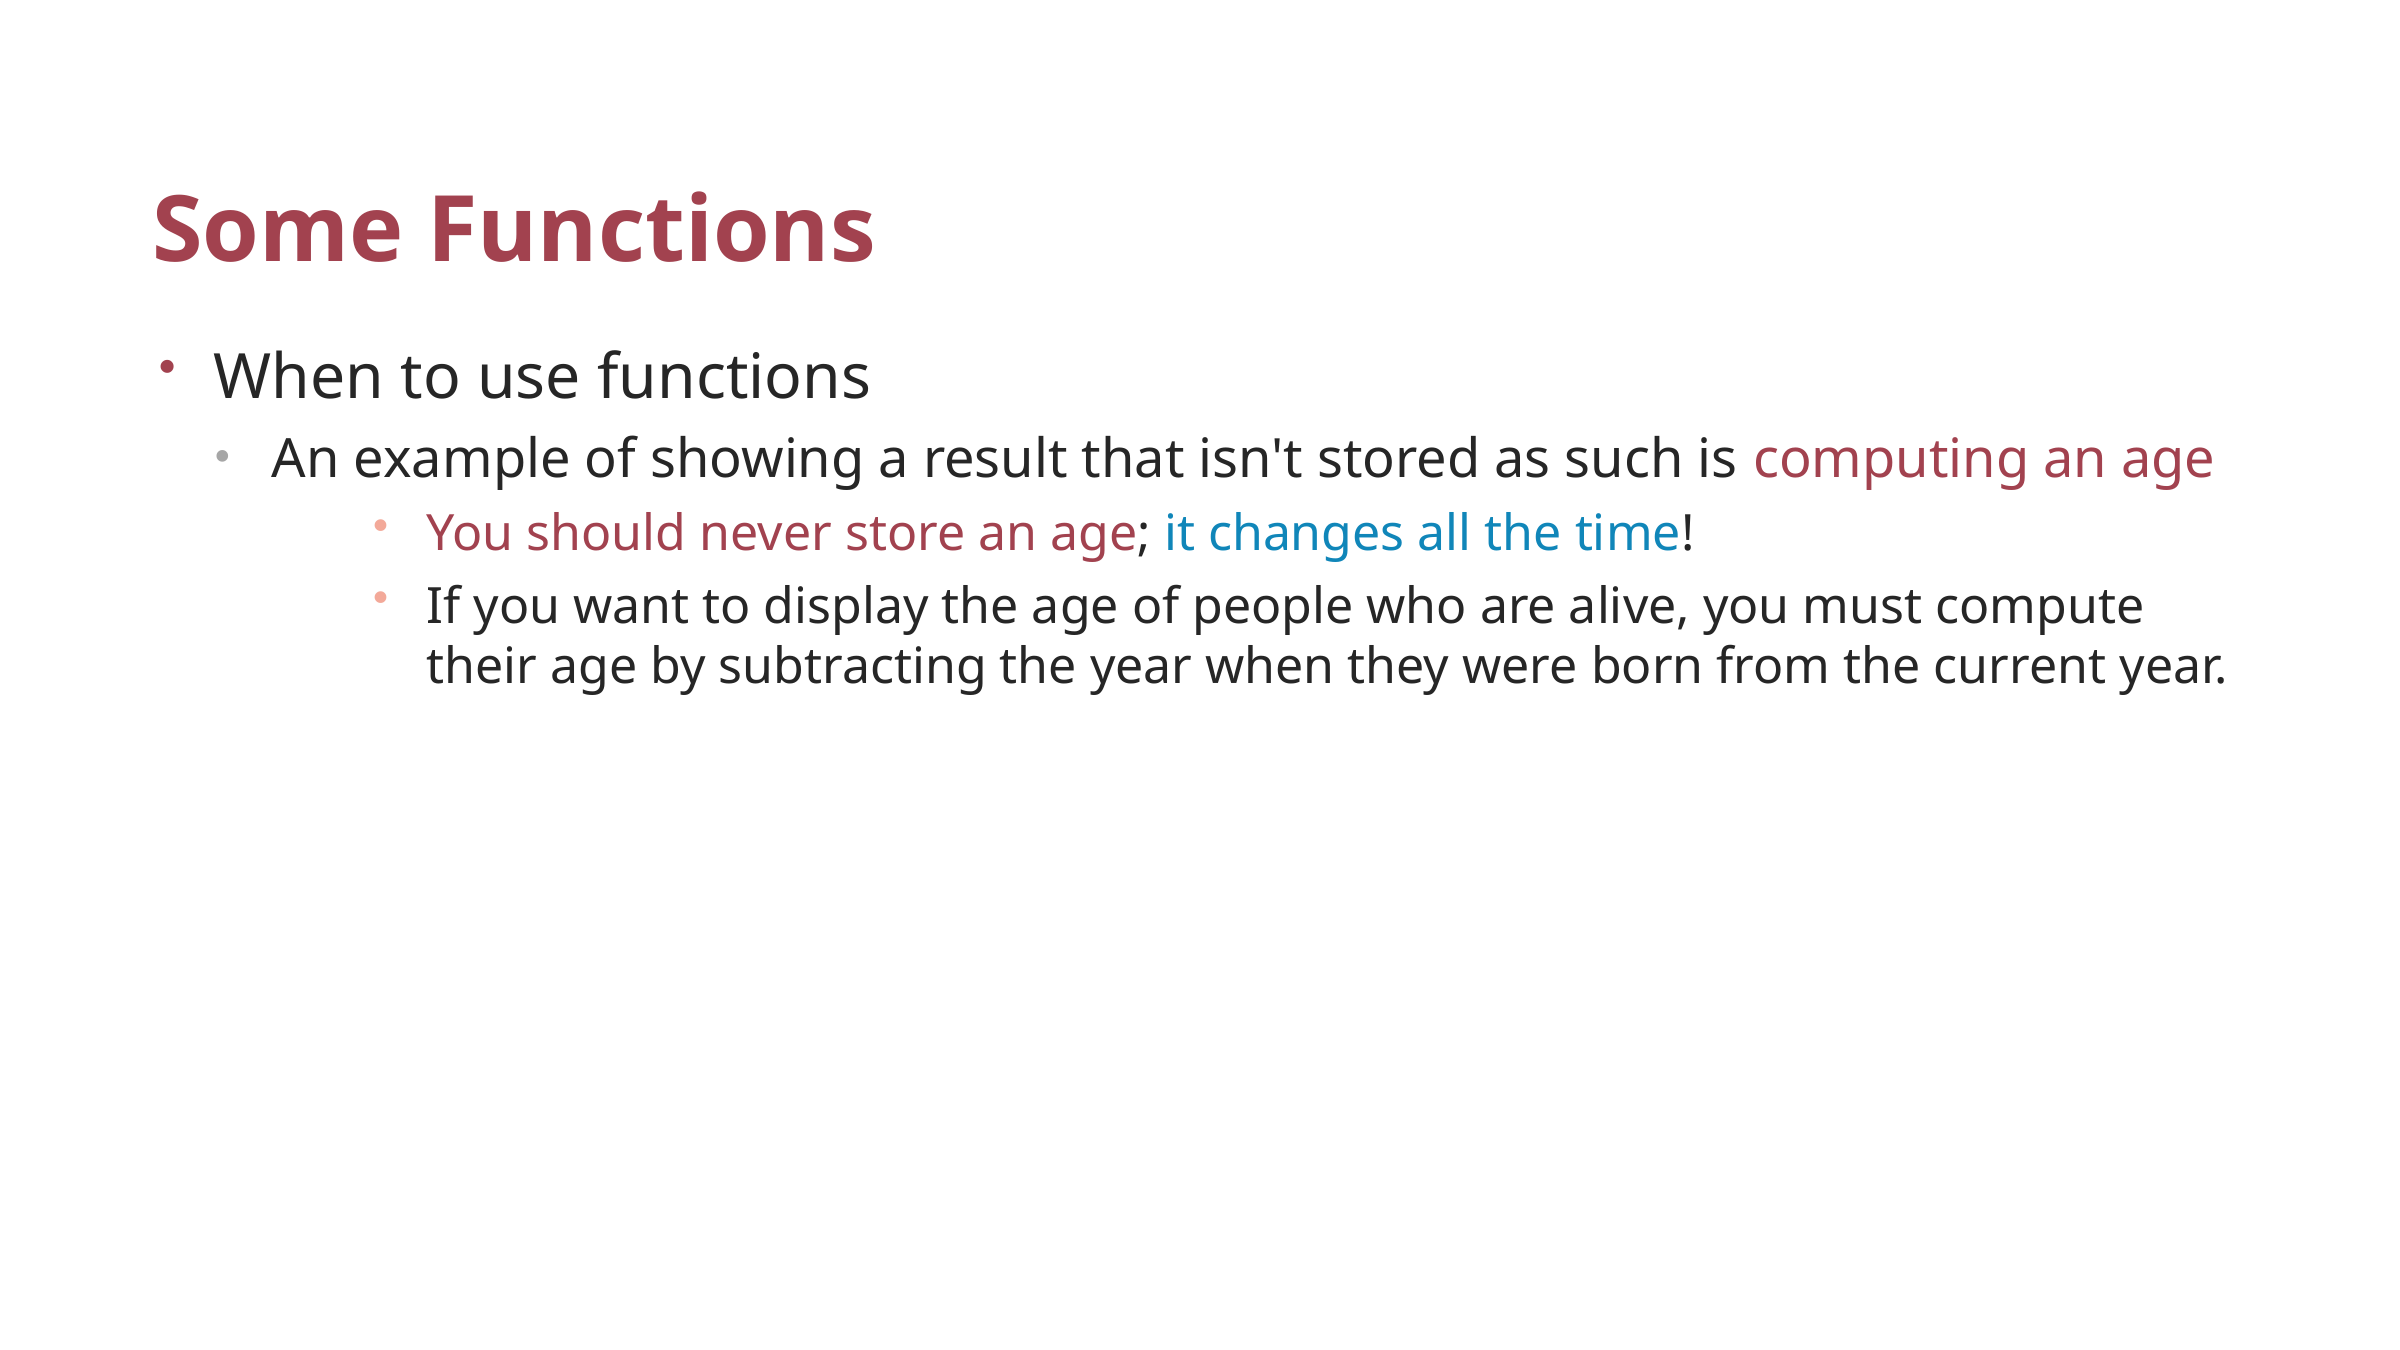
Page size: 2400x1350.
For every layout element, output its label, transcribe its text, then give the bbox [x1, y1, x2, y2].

list When to use functions An example of showing a result that isn't stored as such is computing an age You should never store an age; it changes all the time! If you want to display the age of people who are alive, you must compute their age by subtracting the year when they were born from the current year. [137, 324, 2263, 1200]
title Some Functions [137, 54, 2263, 288]
